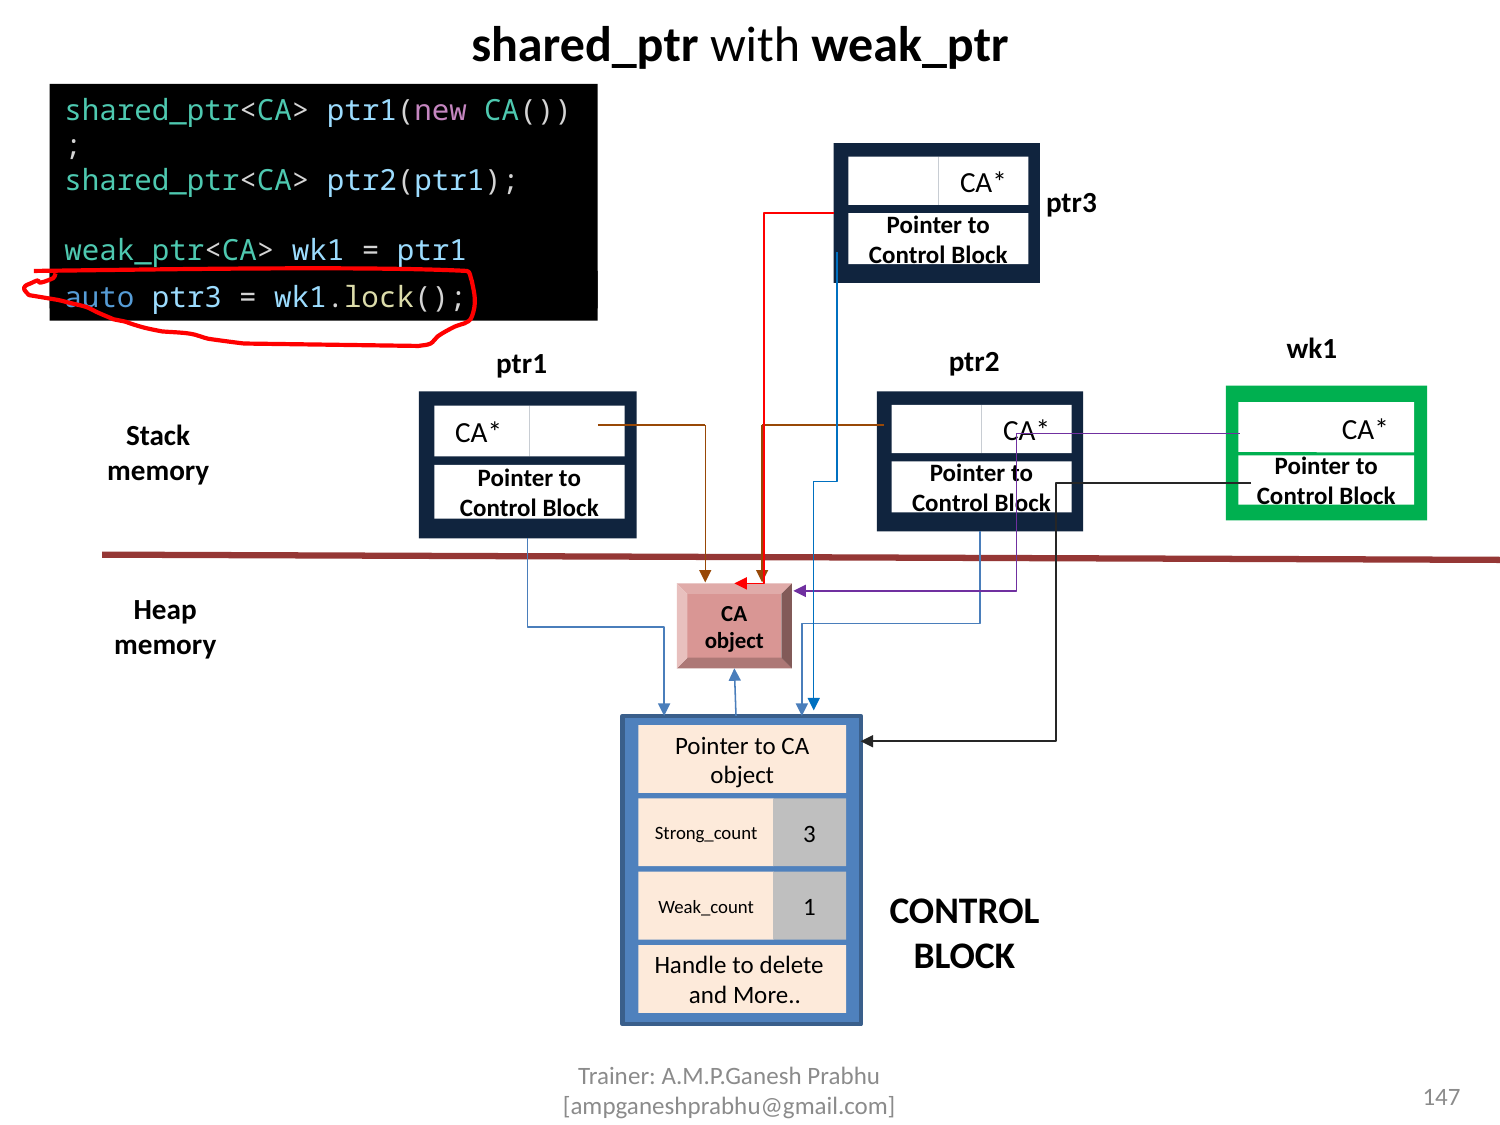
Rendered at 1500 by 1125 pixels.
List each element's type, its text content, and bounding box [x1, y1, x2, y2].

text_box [23, 83, 598, 347]
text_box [622, 993, 861, 1025]
text_box shared_ptr with weak_ptr [421, 4, 1060, 79]
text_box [596, 469, 1055, 494]
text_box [734, 501, 834, 584]
text_box ptr3 [1045, 175, 1124, 226]
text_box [734, 212, 834, 468]
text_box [88, 321, 1500, 985]
slide_number 147 [1129, 1070, 1476, 1122]
footer Trainer: A.M.P.Ganesh Prabhu [ampganeshprabhu@gmail.com] [469, 1064, 990, 1116]
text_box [833, 142, 1041, 284]
